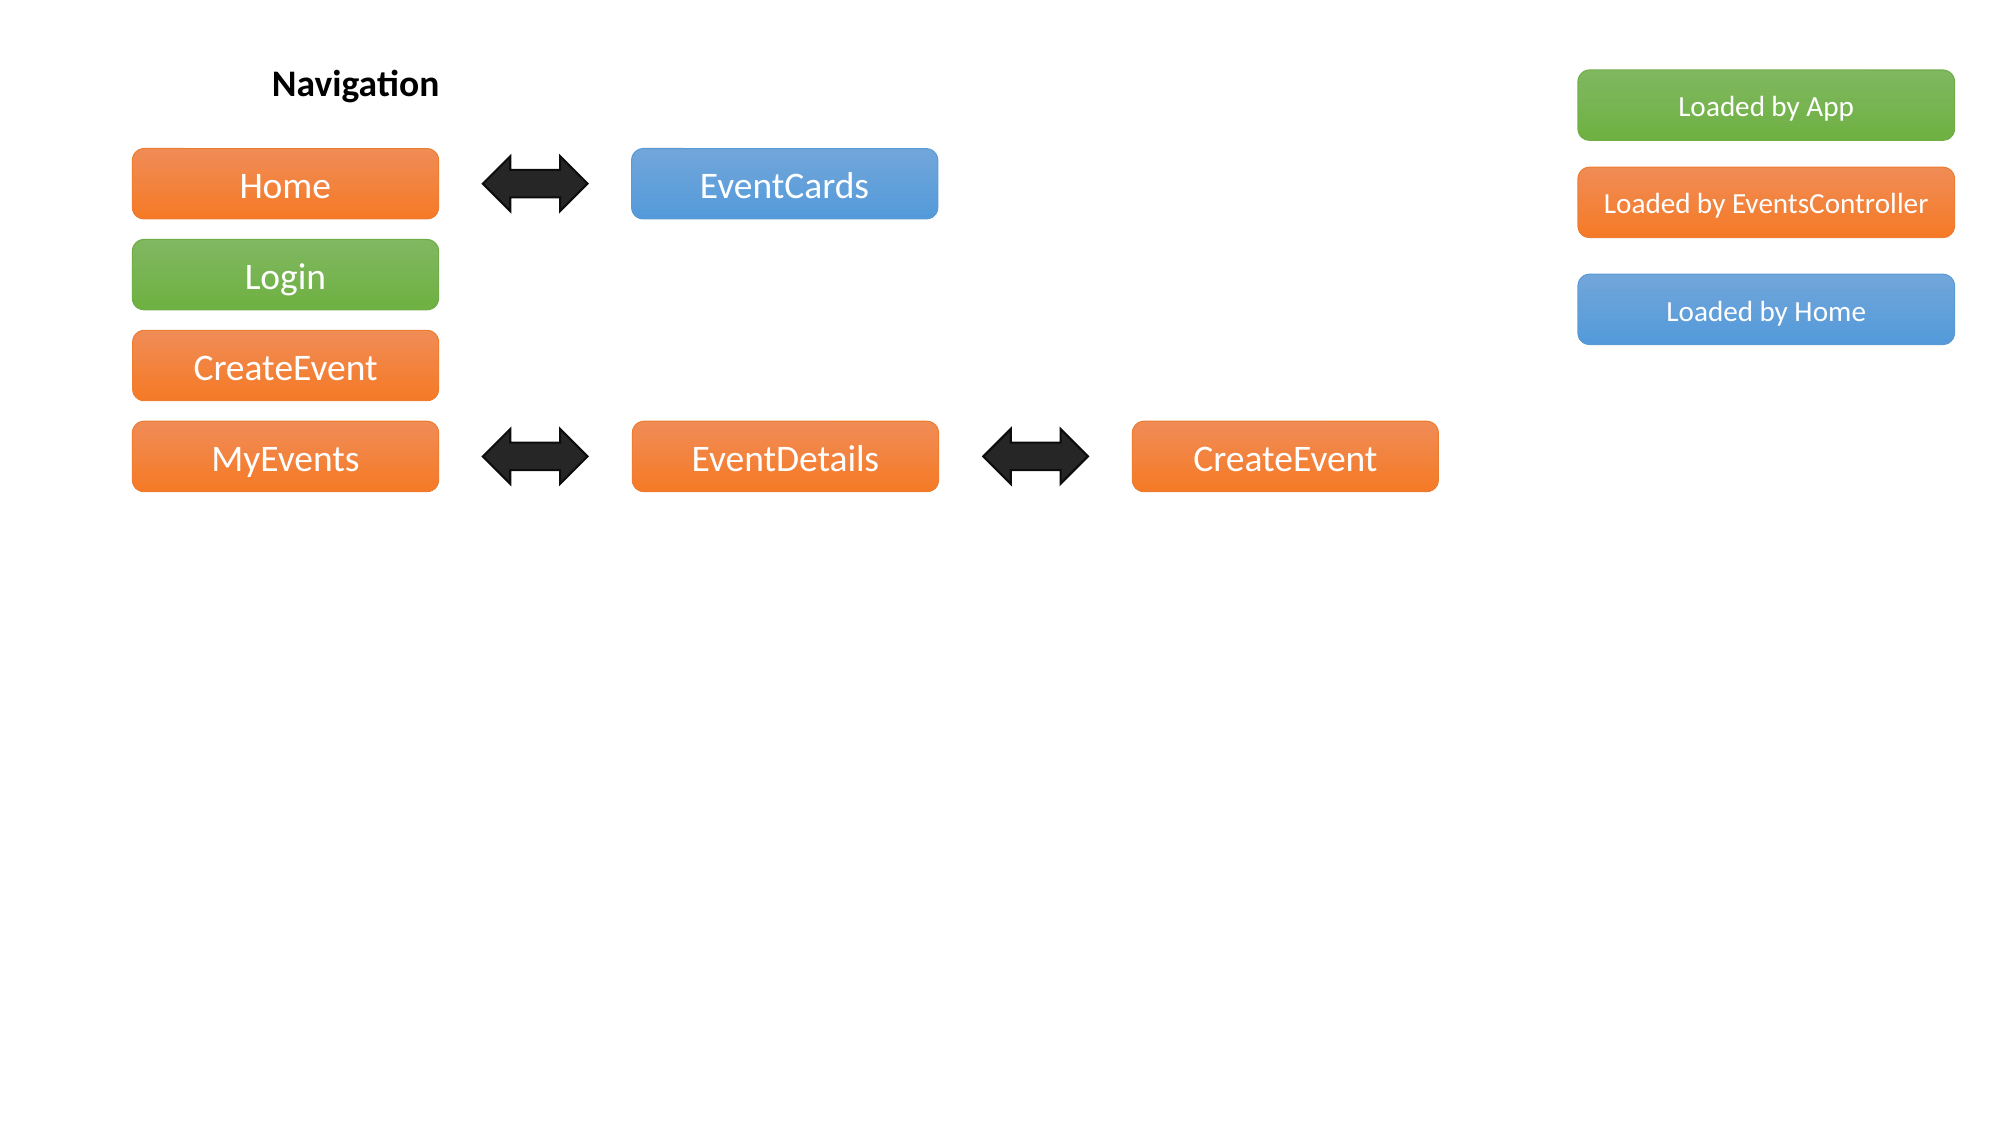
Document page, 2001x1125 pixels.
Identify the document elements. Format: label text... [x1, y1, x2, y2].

text_box Loaded by App [1577, 69, 1956, 141]
text_box EventDetails [631, 420, 940, 493]
text_box CreateEvent [1131, 420, 1439, 493]
text_box Loaded by EventsController [1577, 166, 1956, 239]
text_box Navigation [257, 51, 455, 112]
text_box [481, 426, 590, 487]
text_box [481, 153, 590, 214]
text_box Login [131, 238, 440, 311]
text_box MyEvents [131, 420, 440, 493]
text_box EventCards [631, 147, 939, 220]
text_box Home [131, 147, 440, 220]
text_box Loaded by Home [1577, 273, 1956, 346]
text_box CreateEvent [132, 329, 440, 402]
text_box [981, 426, 1090, 487]
